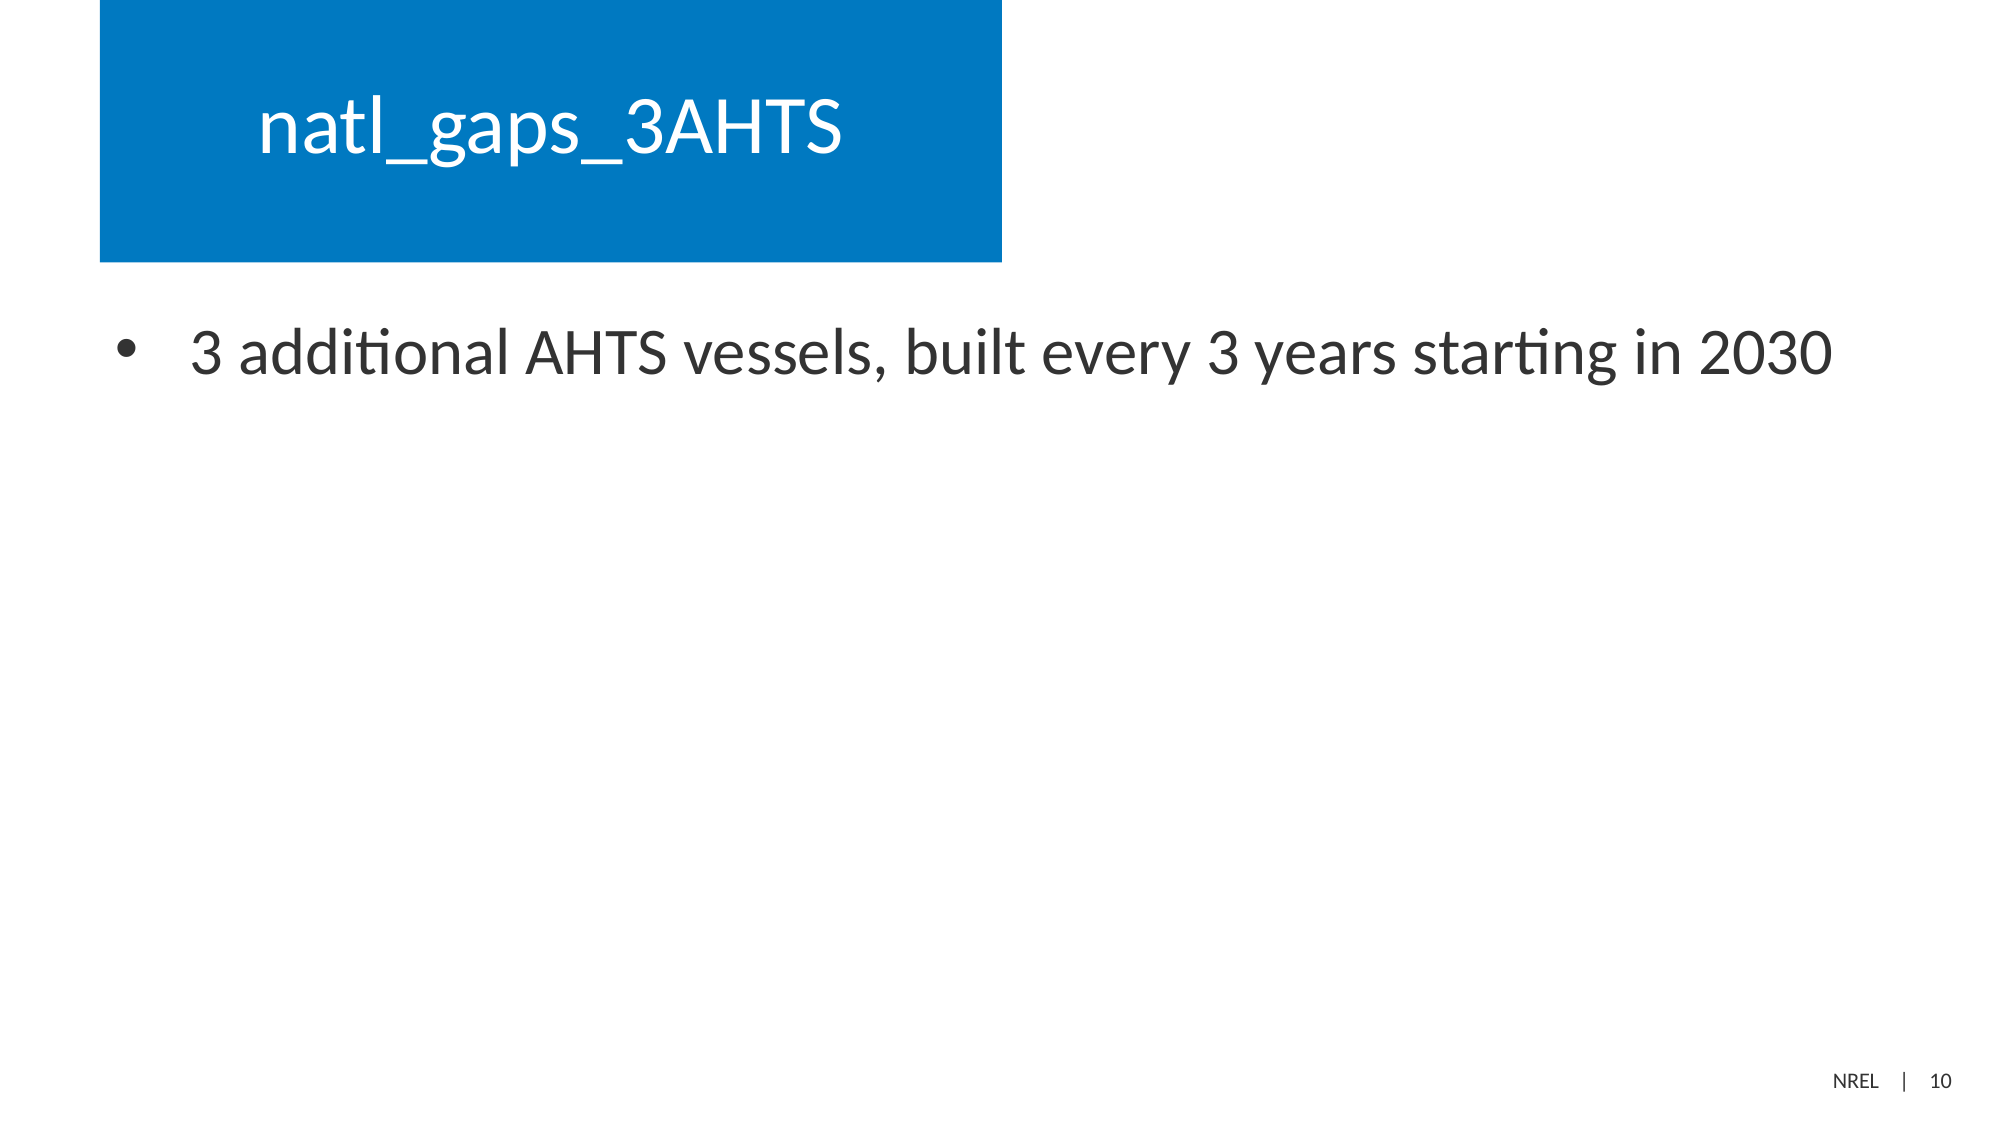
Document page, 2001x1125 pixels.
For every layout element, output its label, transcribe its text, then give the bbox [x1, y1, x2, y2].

list 3 additional AHTS vessels, built every 3 years starting in 2030 [99, 299, 1876, 1039]
title natl_gaps_3AHTS [99, 0, 1002, 263]
